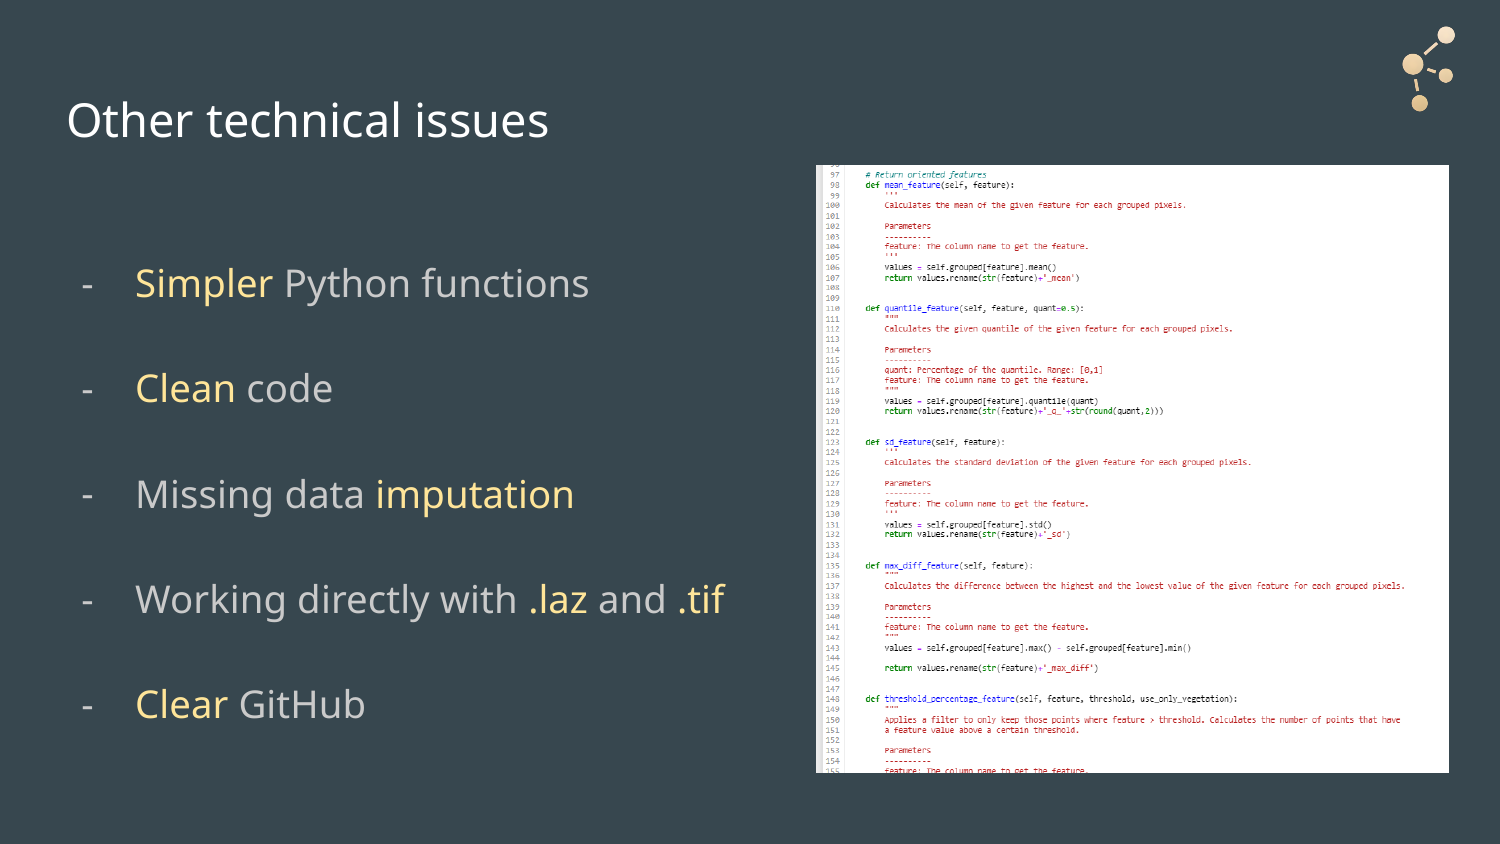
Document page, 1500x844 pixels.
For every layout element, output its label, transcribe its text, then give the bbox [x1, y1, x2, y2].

list Simpler Python functions Clean code Missing data imputation Working directly with .laz and .tif Clear GitHub [51, 189, 757, 750]
title Other technical issues [51, 72, 1449, 167]
picture [1389, 24, 1476, 116]
picture [815, 165, 1450, 773]
